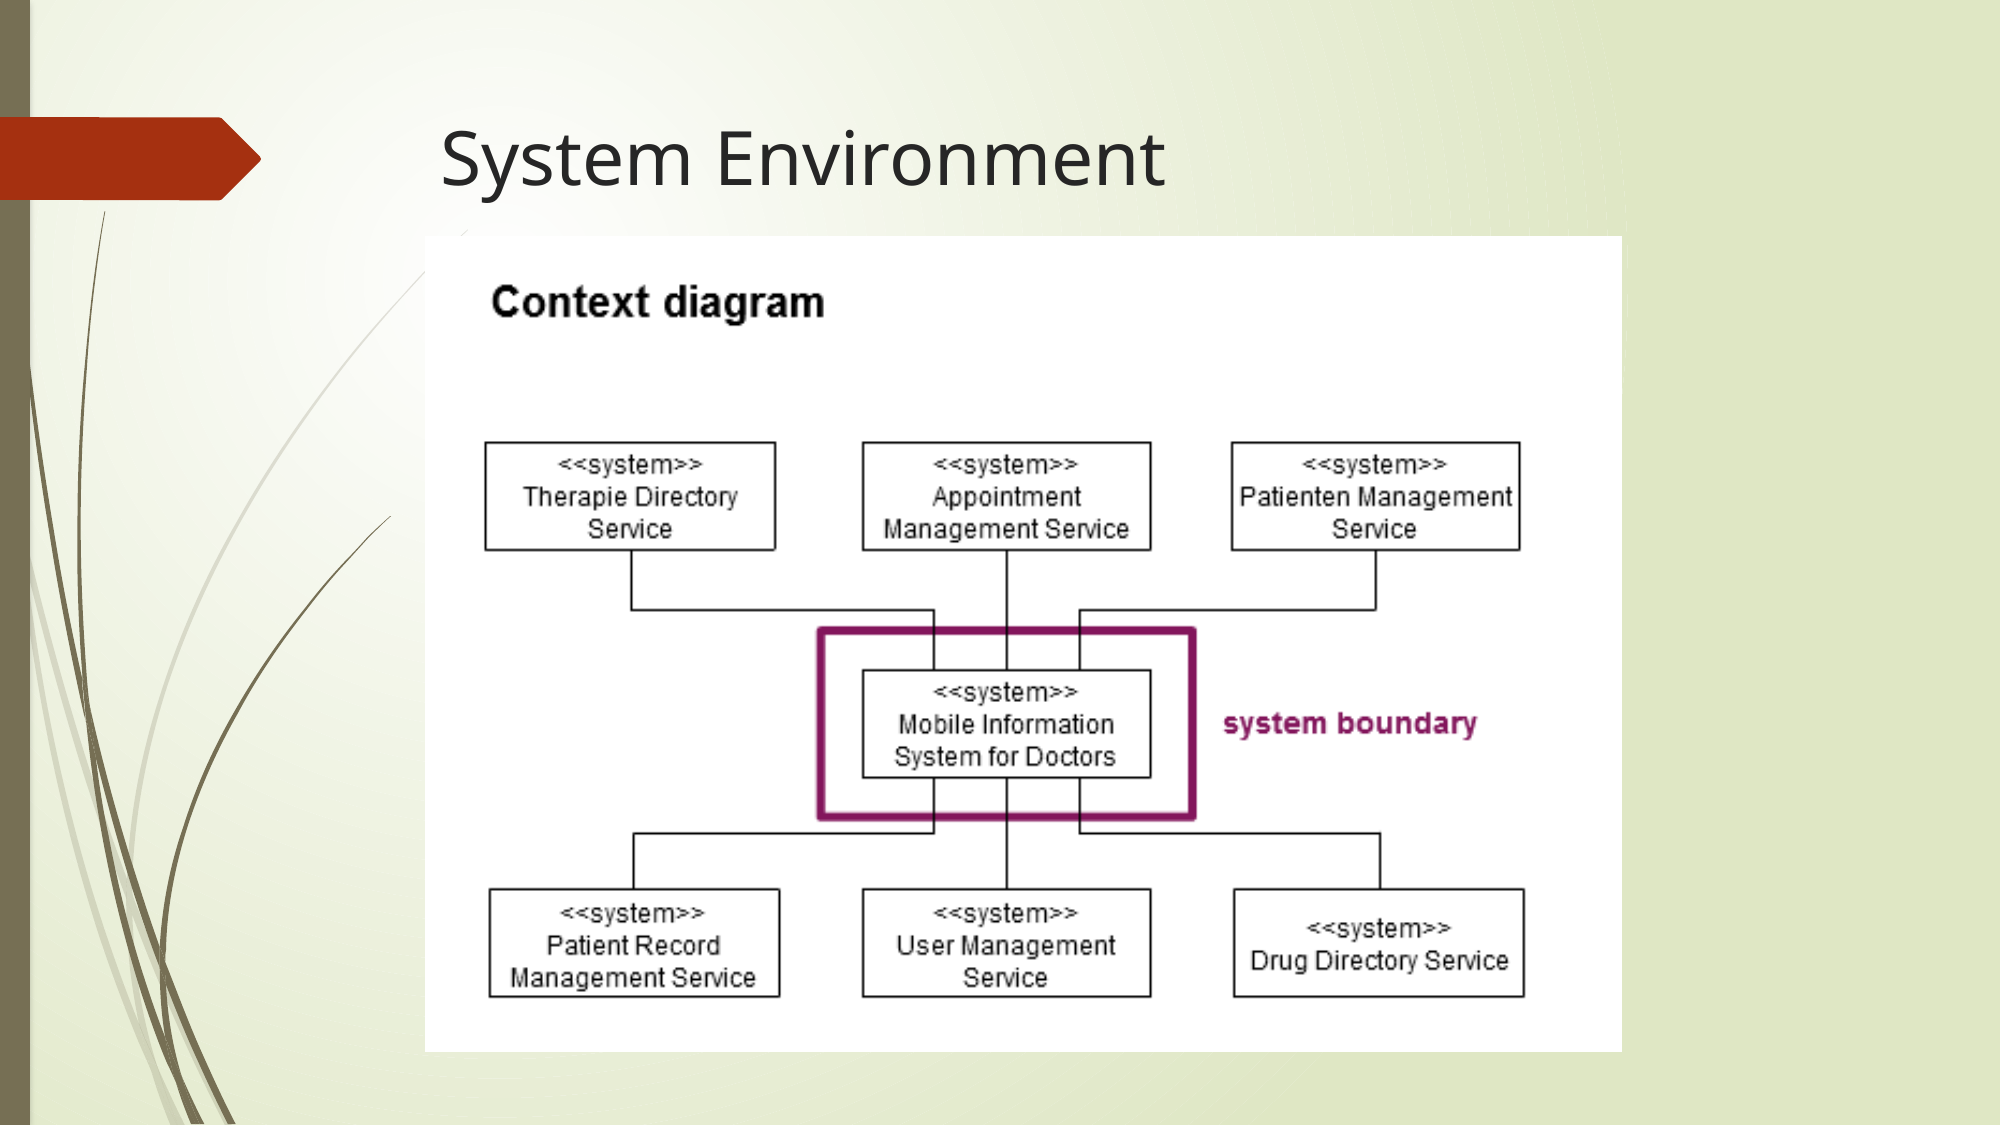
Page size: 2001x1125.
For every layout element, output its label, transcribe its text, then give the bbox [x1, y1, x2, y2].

title System Environment [425, 102, 1888, 313]
picture [425, 236, 1622, 1052]
